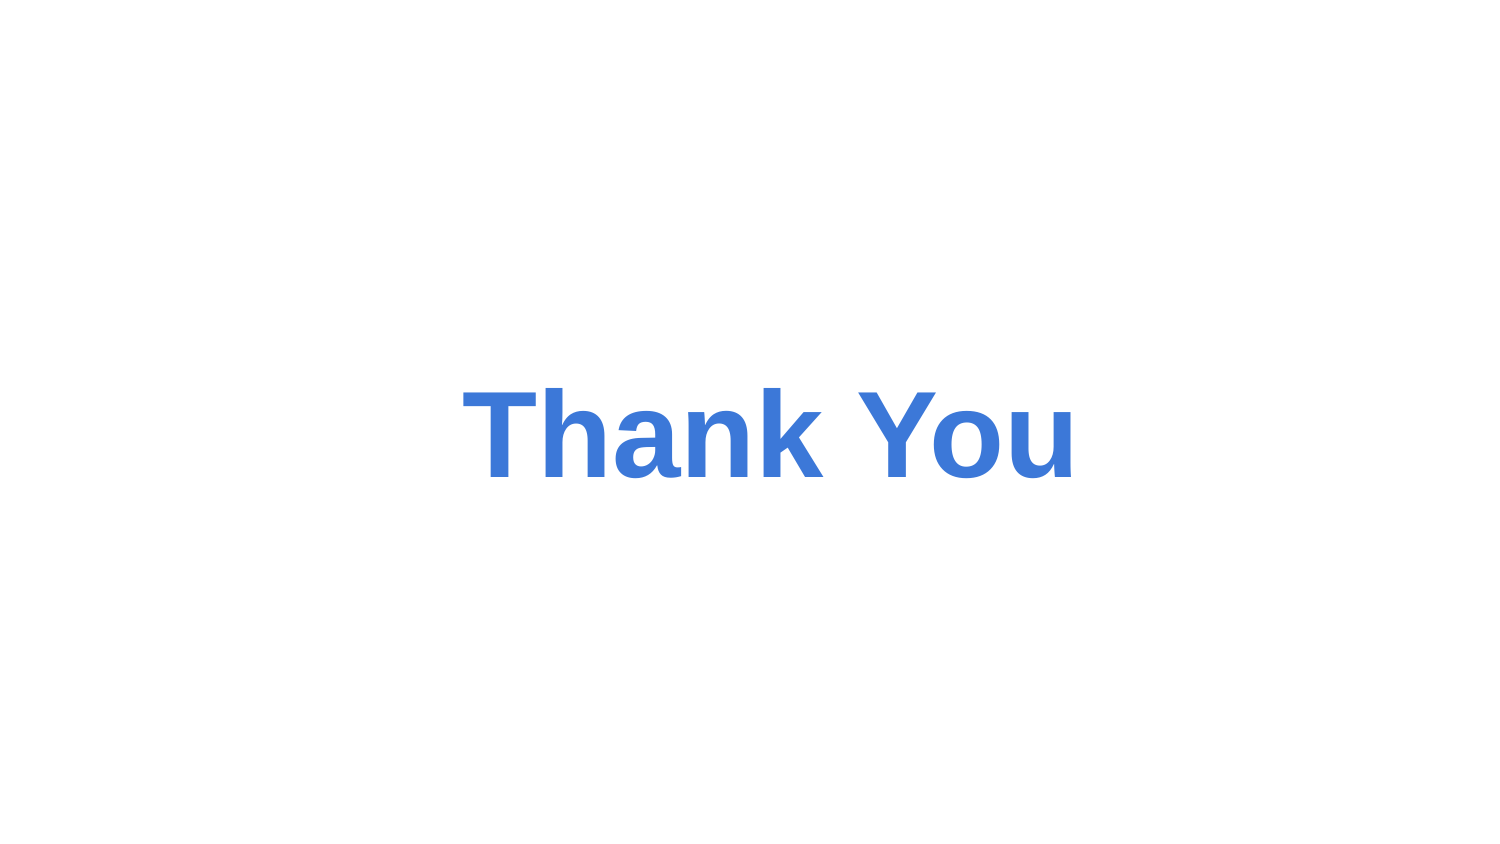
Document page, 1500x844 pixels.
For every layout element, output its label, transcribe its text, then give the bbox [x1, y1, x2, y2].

list Thank You [72, 317, 1471, 844]
